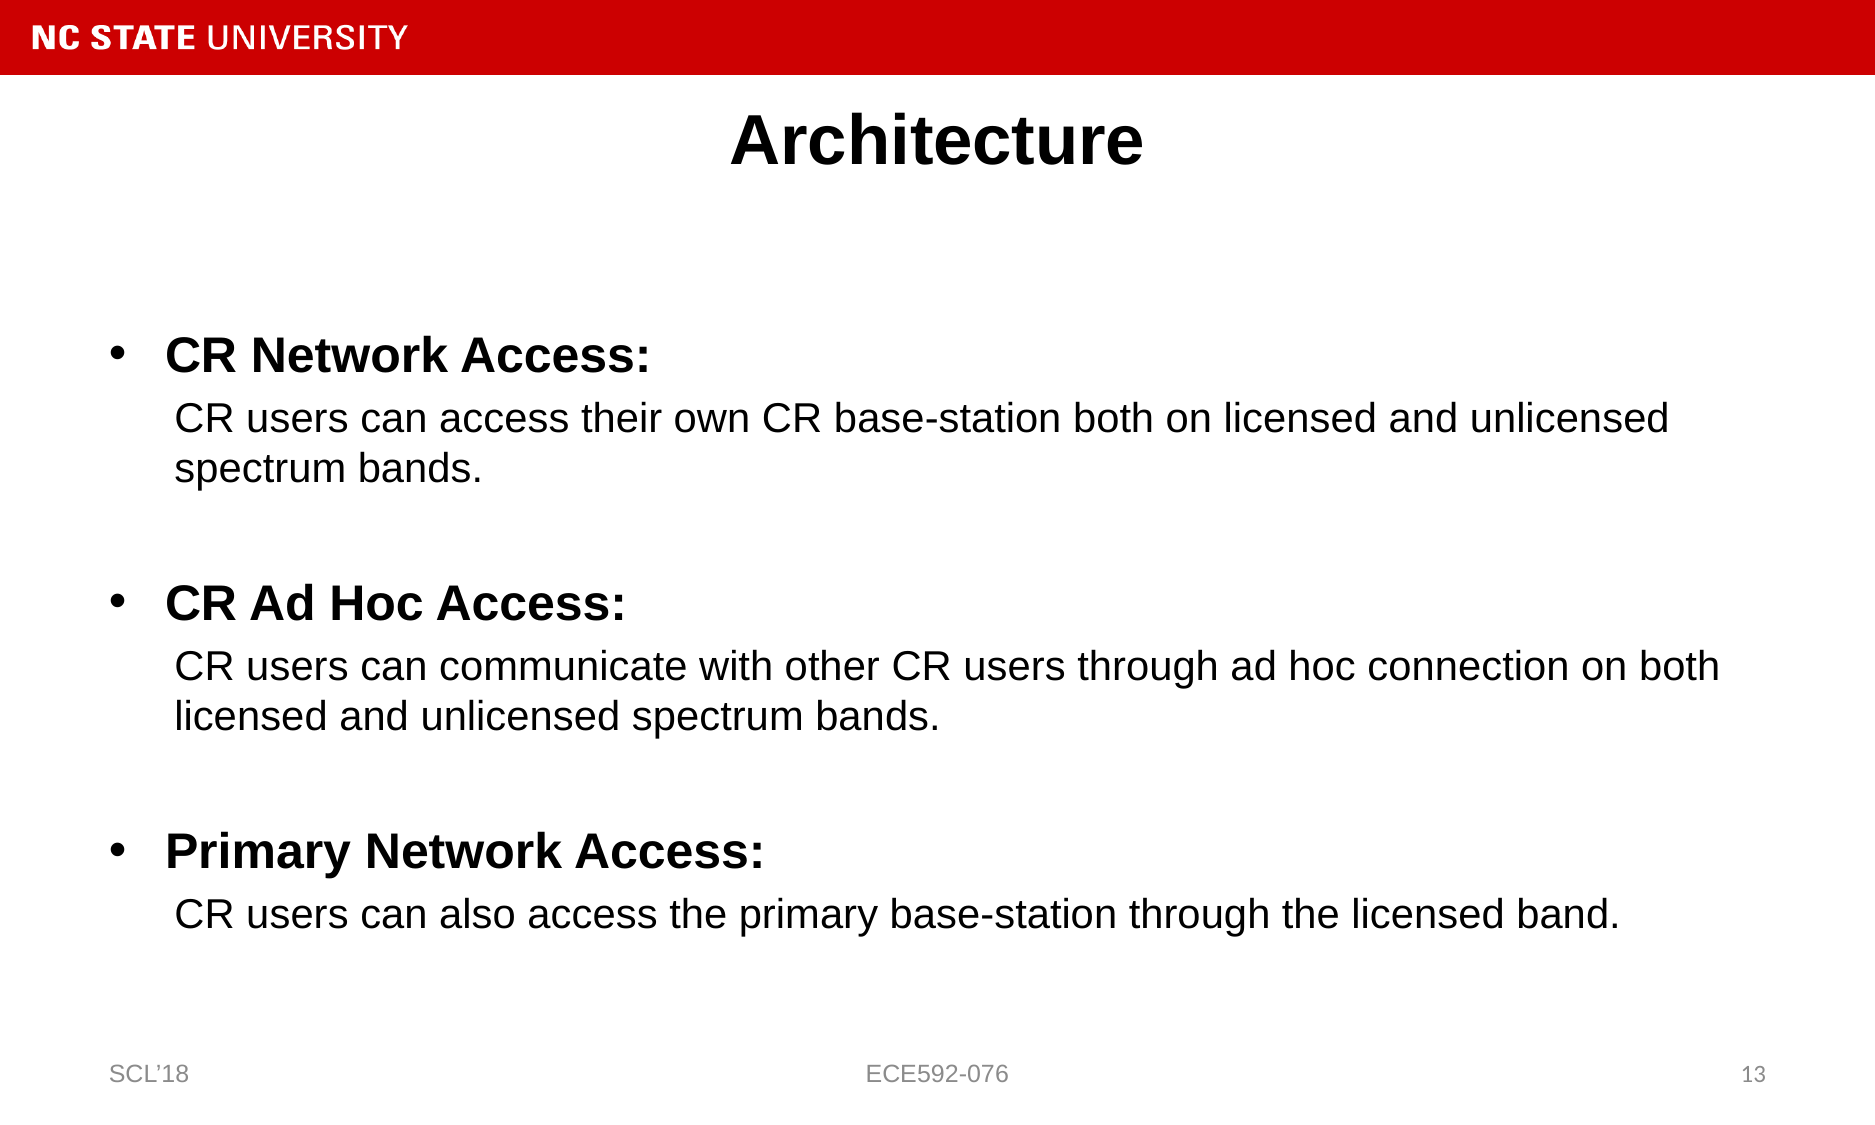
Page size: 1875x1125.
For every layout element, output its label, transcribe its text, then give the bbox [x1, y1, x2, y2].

footer ECE592-076 [640, 1042, 1235, 1103]
slide_number 13 [1343, 1042, 1782, 1103]
title Architecture [93, 76, 1782, 196]
list CR Network Access: CR users can access their own CR base-station both on licensed and unlicensed spectrum bands. CR Ad Hoc Access: CR users can communicate with other CR users through ad hoc connection on both licensed and unlicensed spectrum bands. Primary Network Access: CR users can also access the primary base-station through the licensed band. [93, 196, 1782, 1043]
picture [0, 0, 1875, 75]
slide_number SCL’18 [93, 1042, 532, 1103]
